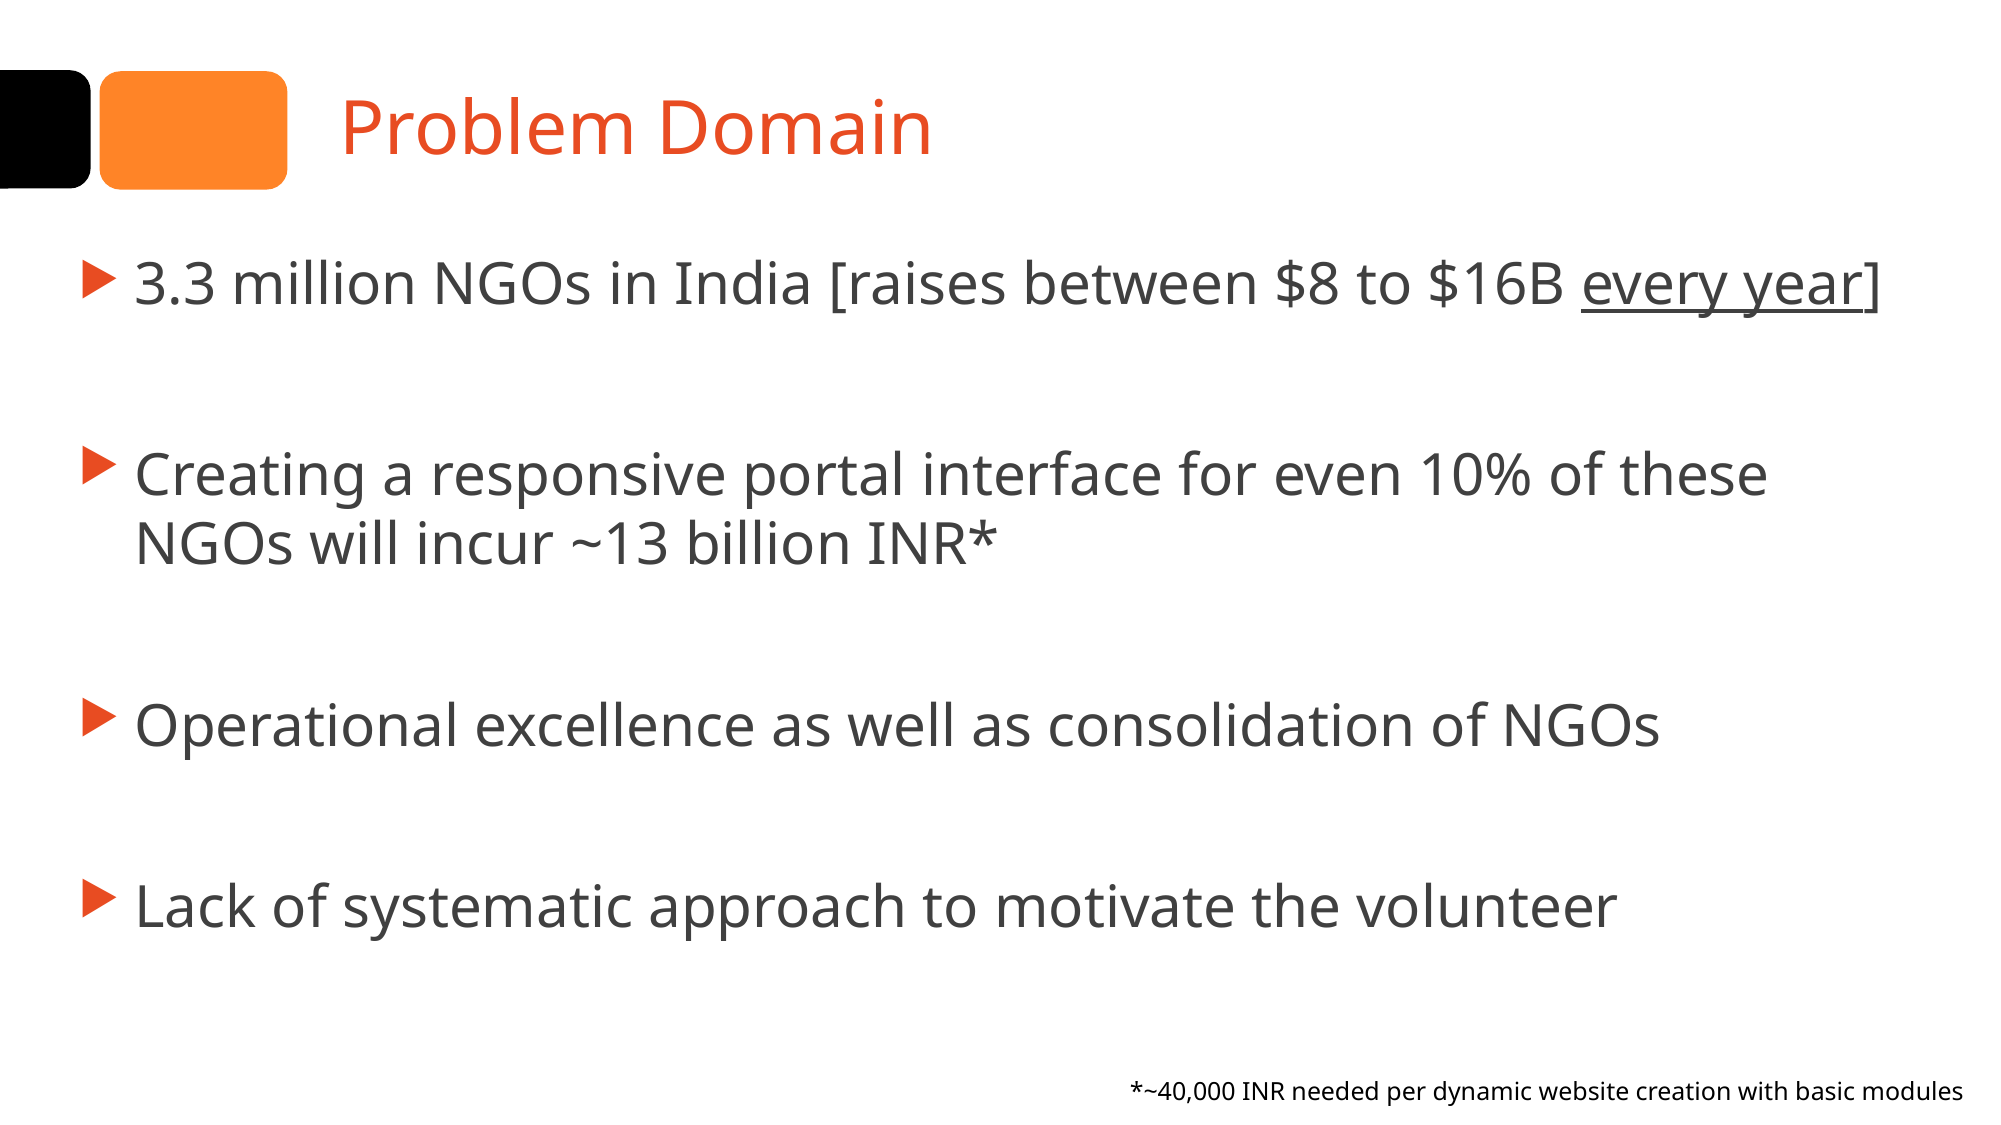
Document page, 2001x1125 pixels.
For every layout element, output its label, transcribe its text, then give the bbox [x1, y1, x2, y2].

text_box *~40,000 INR needed per dynamic website creation with basic modules [1114, 1068, 1980, 1113]
title Problem Domain [324, 71, 1735, 187]
list 3.3 million NGOs in India [raises between $8 to $16B every year] Creating a responsive portal interface for even 10% of these NGOs will incur ~13 billion INR* Operational excellence as well as consolidation of NGOs Lack of systematic approach to motivate the volunteer [63, 238, 1920, 992]
